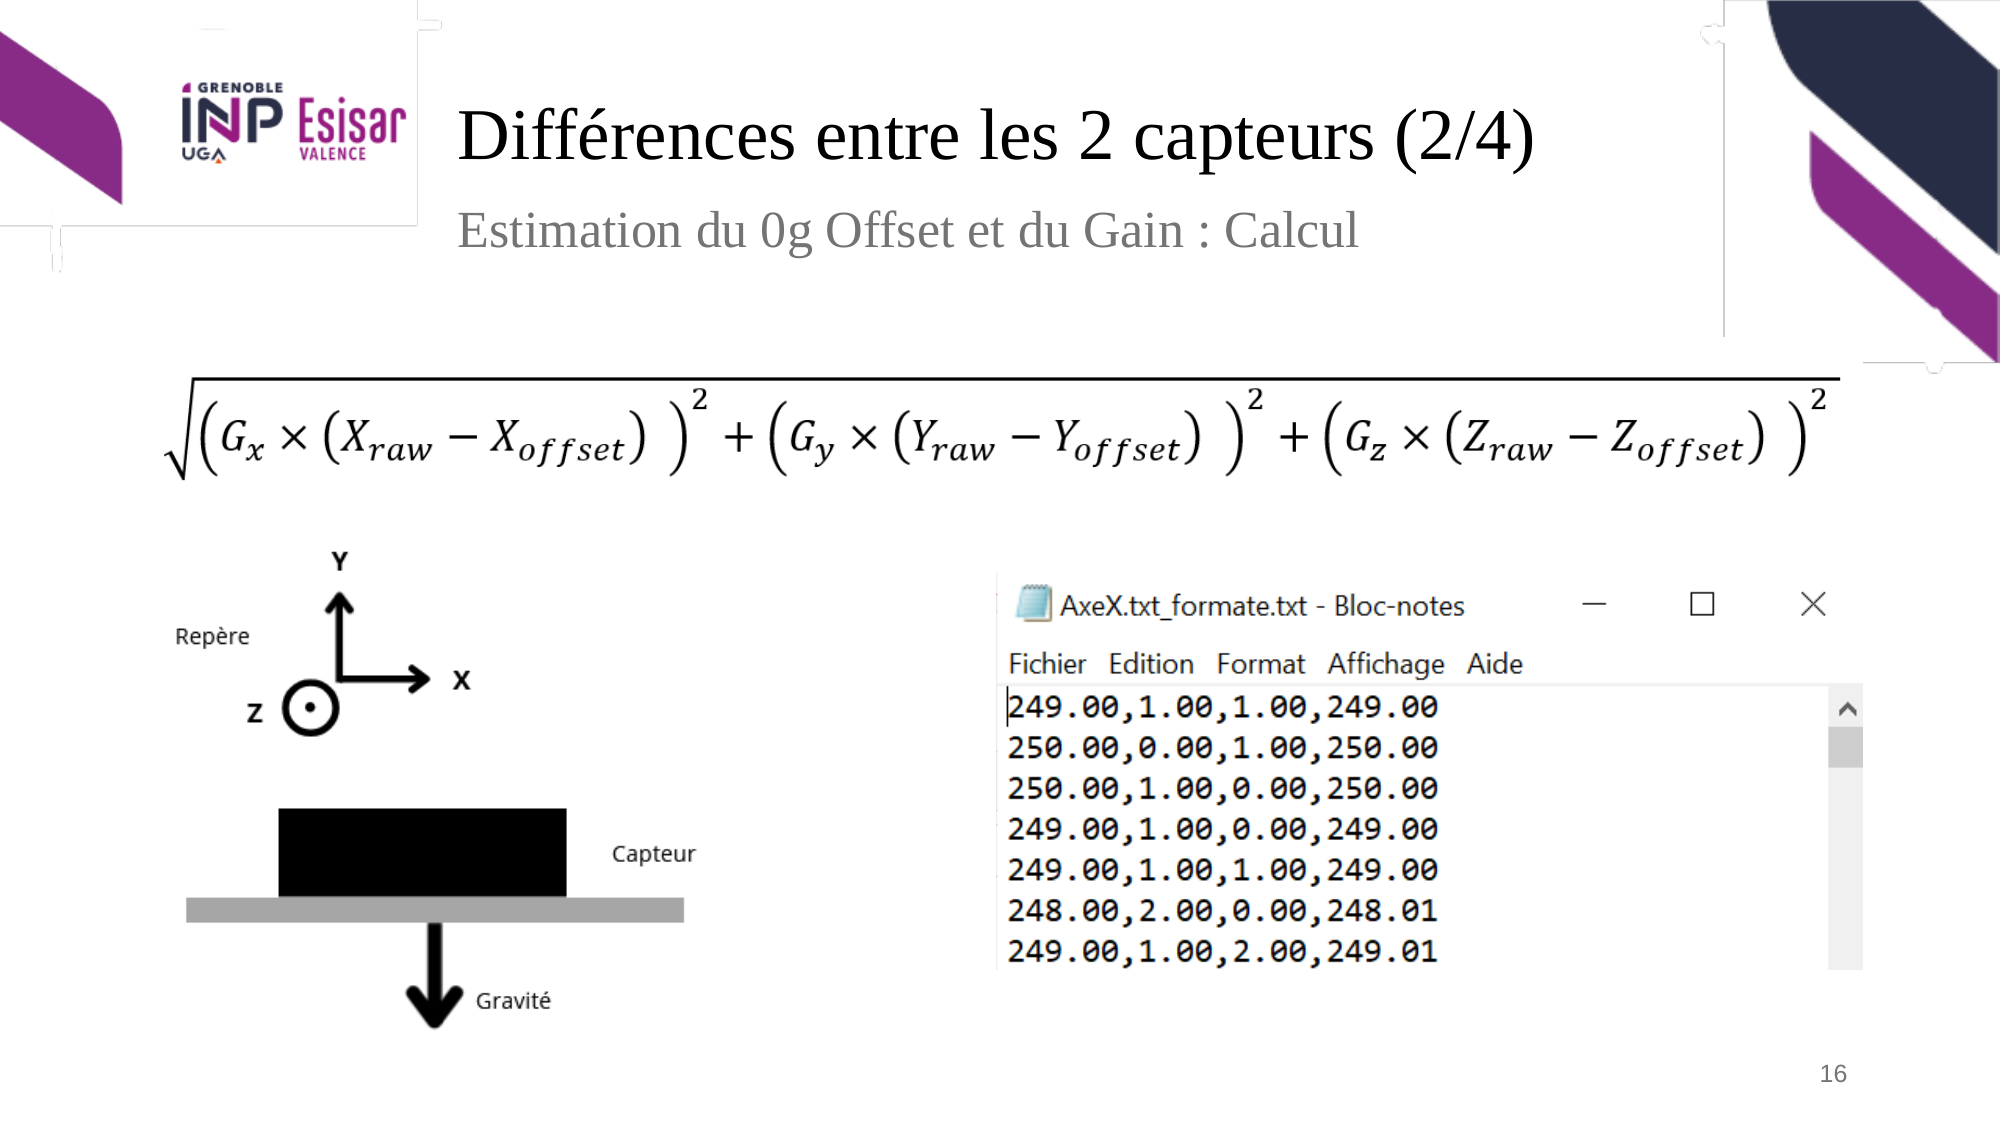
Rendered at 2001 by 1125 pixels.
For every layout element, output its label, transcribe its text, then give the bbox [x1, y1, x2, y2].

picture [996, 572, 1863, 970]
picture [126, 0, 2000, 1056]
text_box Estimation du 0g Offset et du Gain : Calcul [447, 187, 1693, 265]
title Différences entre les 2 capteurs (2/4) [447, 55, 1693, 187]
picture [0, 0, 443, 274]
slide_number ‹#› [1412, 1042, 1863, 1103]
